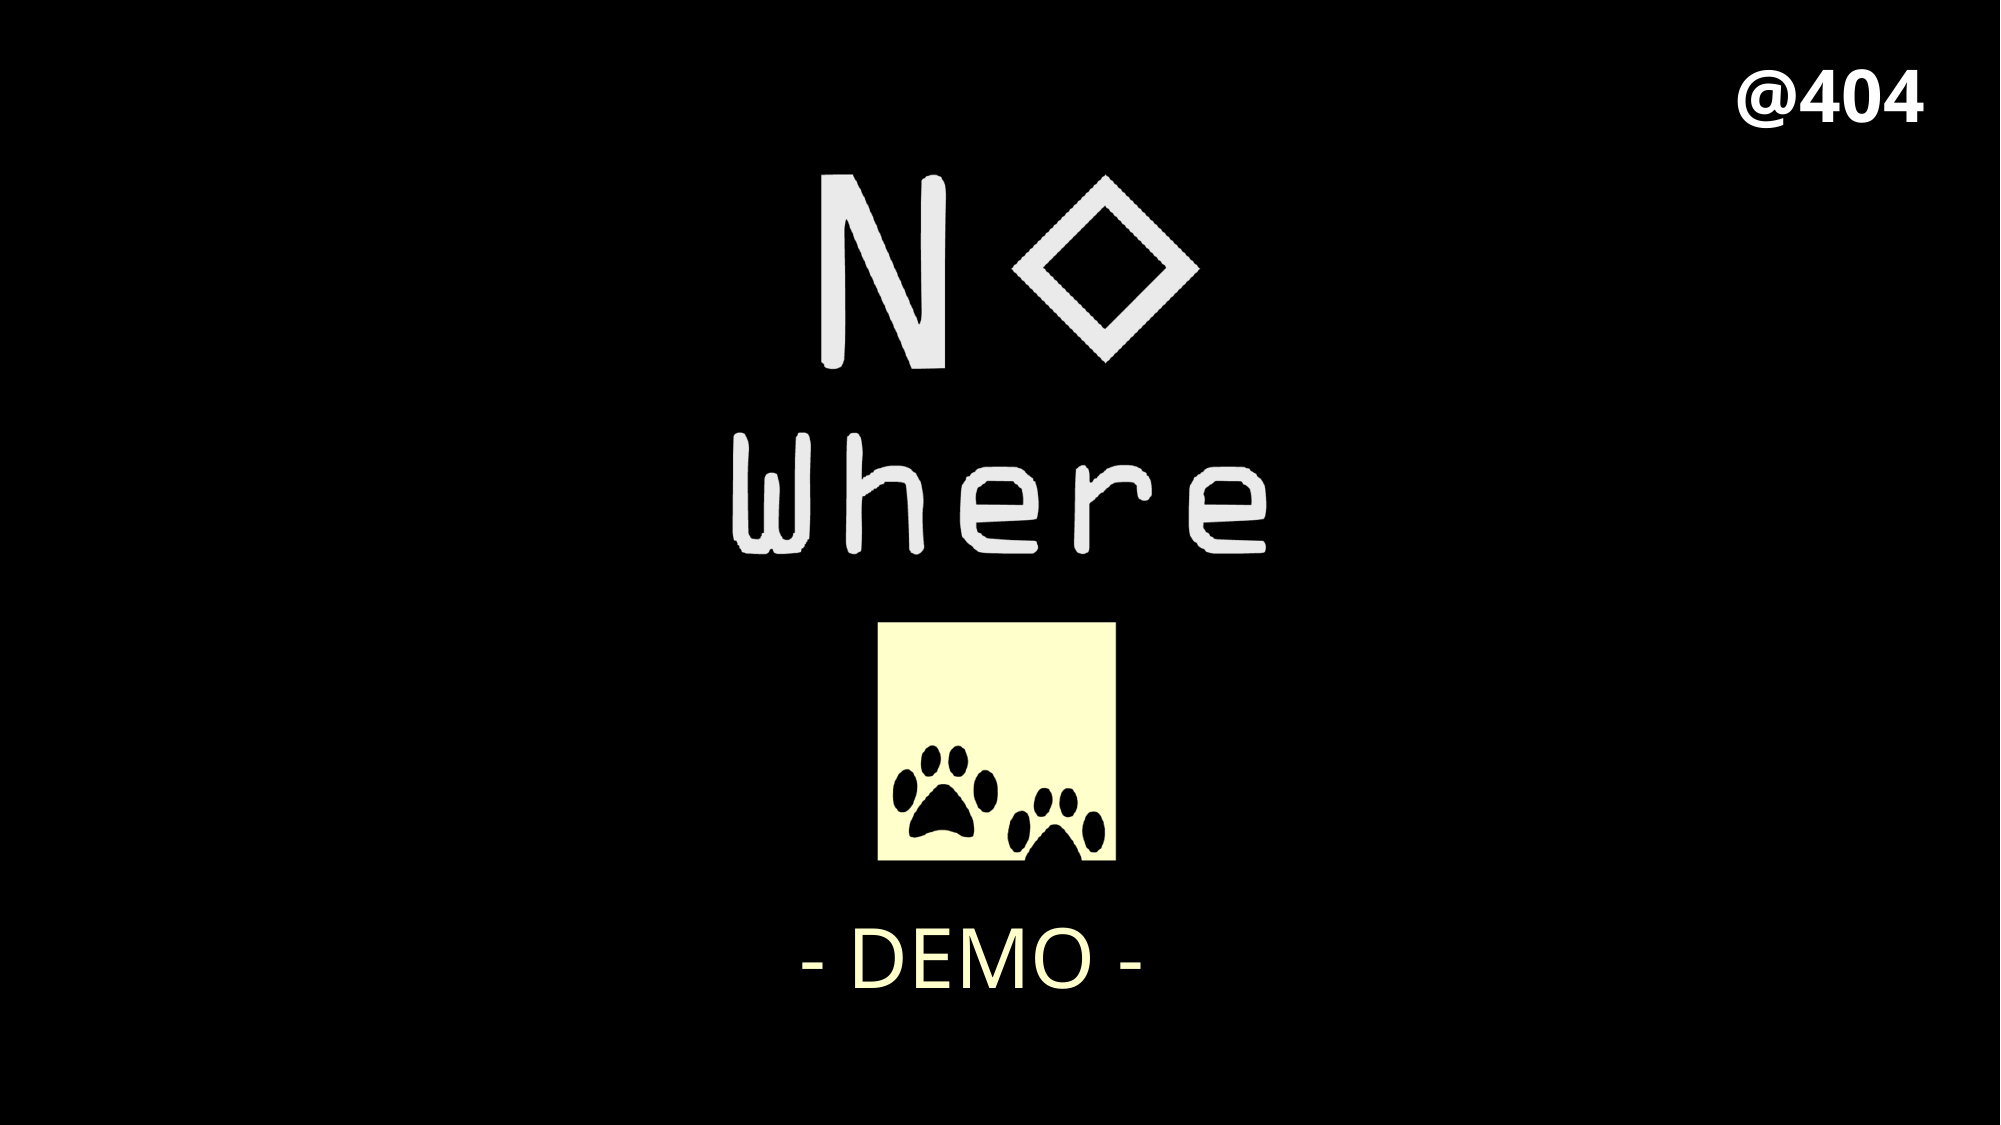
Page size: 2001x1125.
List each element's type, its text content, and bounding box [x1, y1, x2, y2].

text_box - DEMO - [784, 897, 1511, 1013]
picture [590, 101, 1409, 920]
text_box @404 [1719, 42, 2000, 145]
